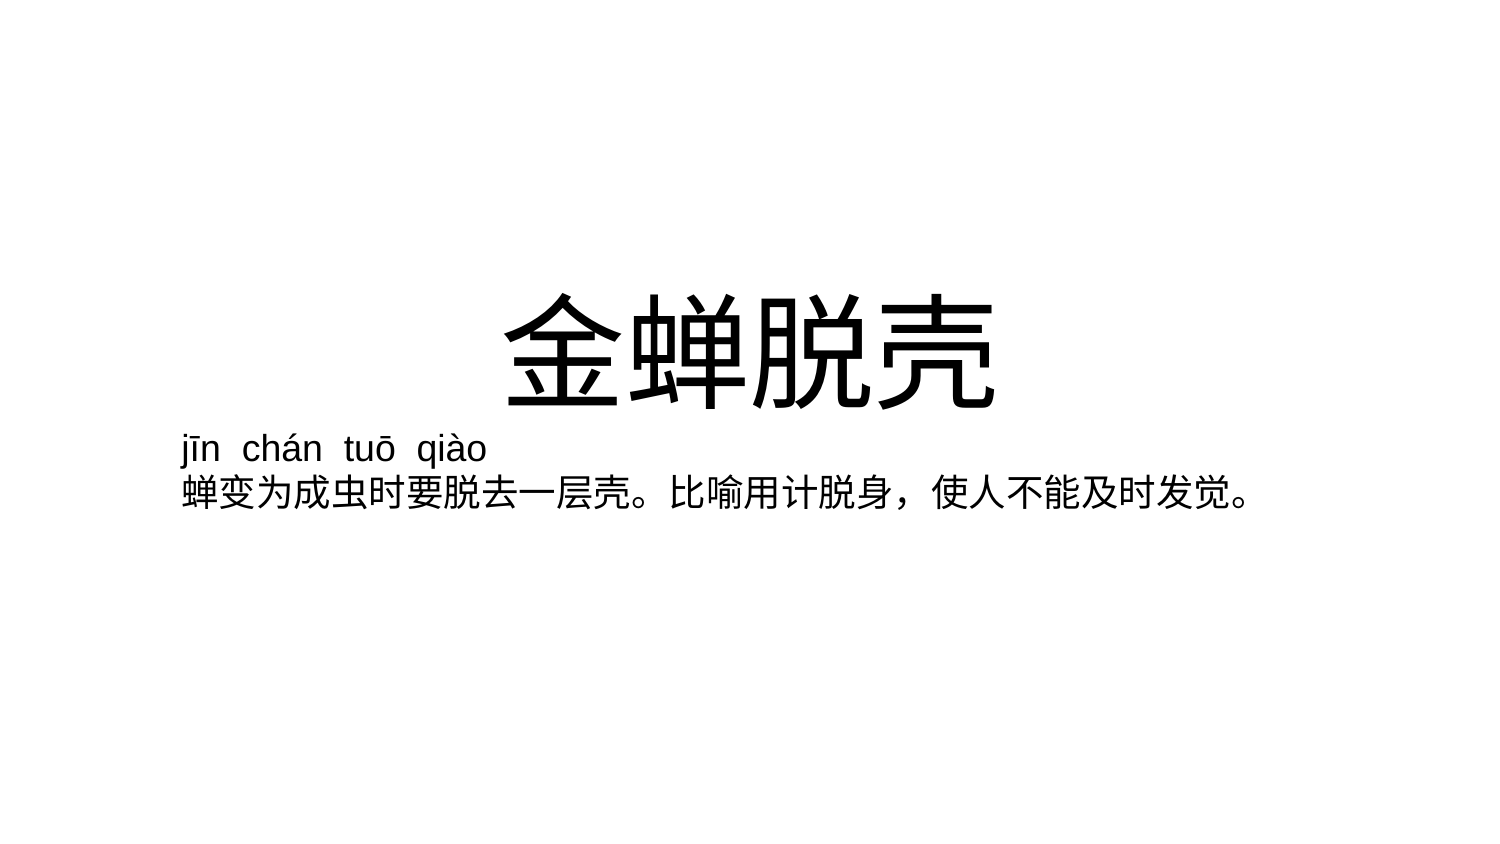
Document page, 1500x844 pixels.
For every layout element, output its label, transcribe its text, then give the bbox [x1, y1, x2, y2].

text_box jīn chán tuō qiào 蝉变为成虫时要脱去一层壳。比喻用计脱身，使人不能及时发觉。 [166, 416, 1500, 522]
title 金蝉脱壳 [187, 138, 1313, 416]
